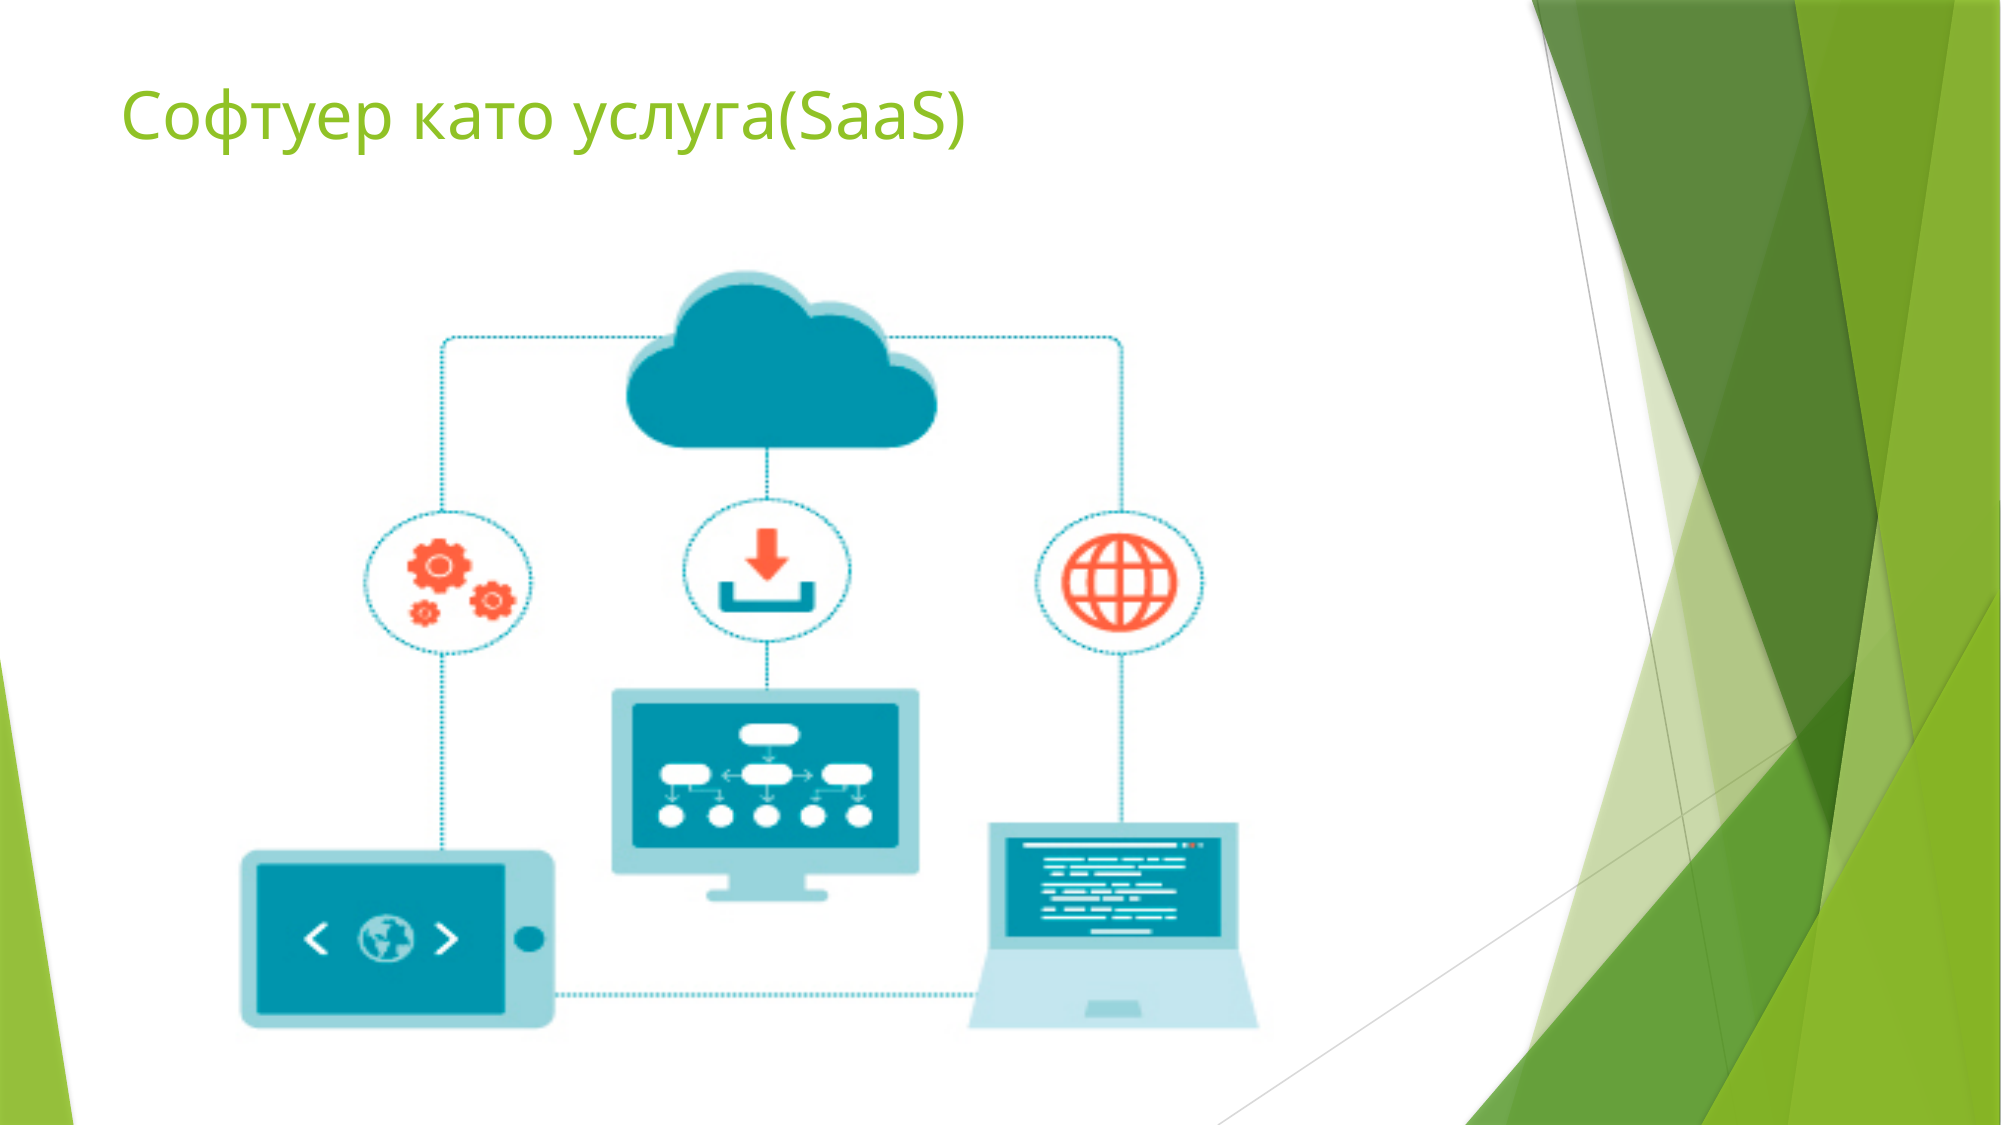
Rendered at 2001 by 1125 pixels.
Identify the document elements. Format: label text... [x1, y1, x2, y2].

text_box Софтуер като услуга(SaaS) [105, 65, 1247, 238]
picture [203, 236, 1275, 1055]
